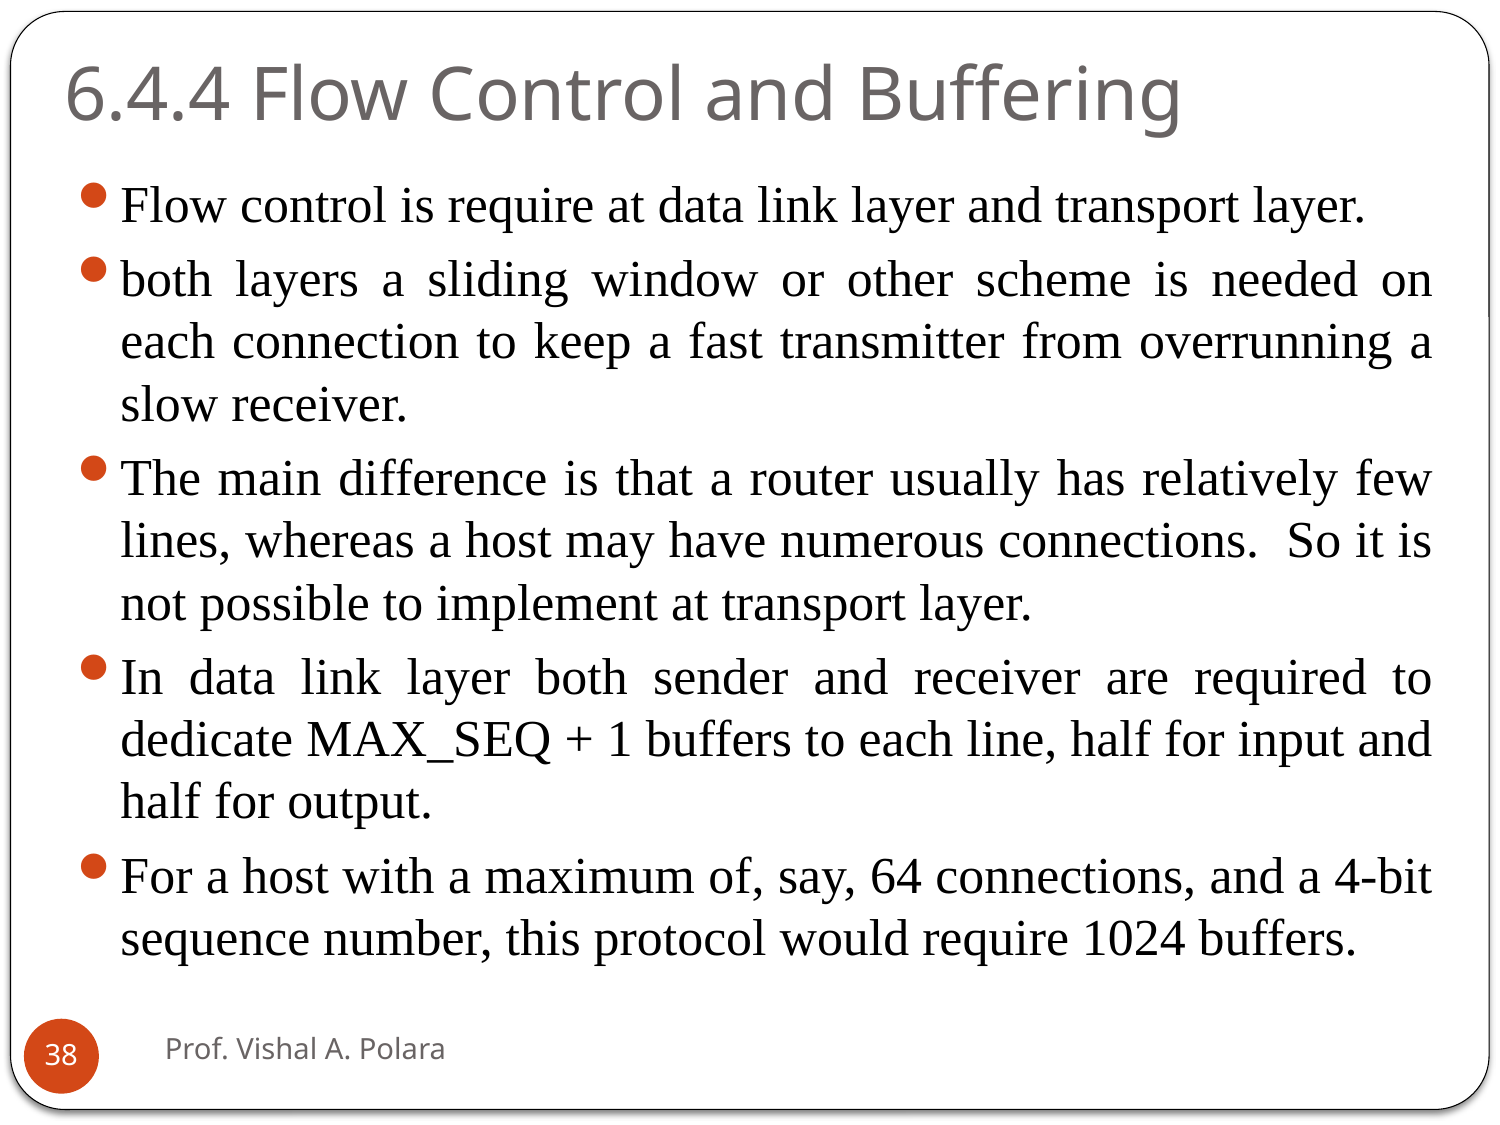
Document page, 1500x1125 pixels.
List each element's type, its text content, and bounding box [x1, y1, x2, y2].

footer Prof. Vishal A. Polara [150, 1013, 800, 1088]
title 6.4.4 Flow Control and Buffering [50, 37, 1325, 150]
list Flow control is require at data link layer and transport layer. both layers a sliding window or other scheme is needed on each connection to keep a fast transmitter from overrunning a slow receiver. The main difference is that a router usually has relatively few lines, whereas a host may have numerous connections. So it is not possible to implement at transport layer. In data link layer both sender and receiver are required to dedicate MAX_SEQ + 1 buffers to each line, half for input and half for output. For a host with a maximum of, say, 64 connections, and a 4-bit sequence number, this protocol would require 1024 buffers. [62, 162, 1450, 1013]
slide_number 38 [23, 1018, 99, 1094]
